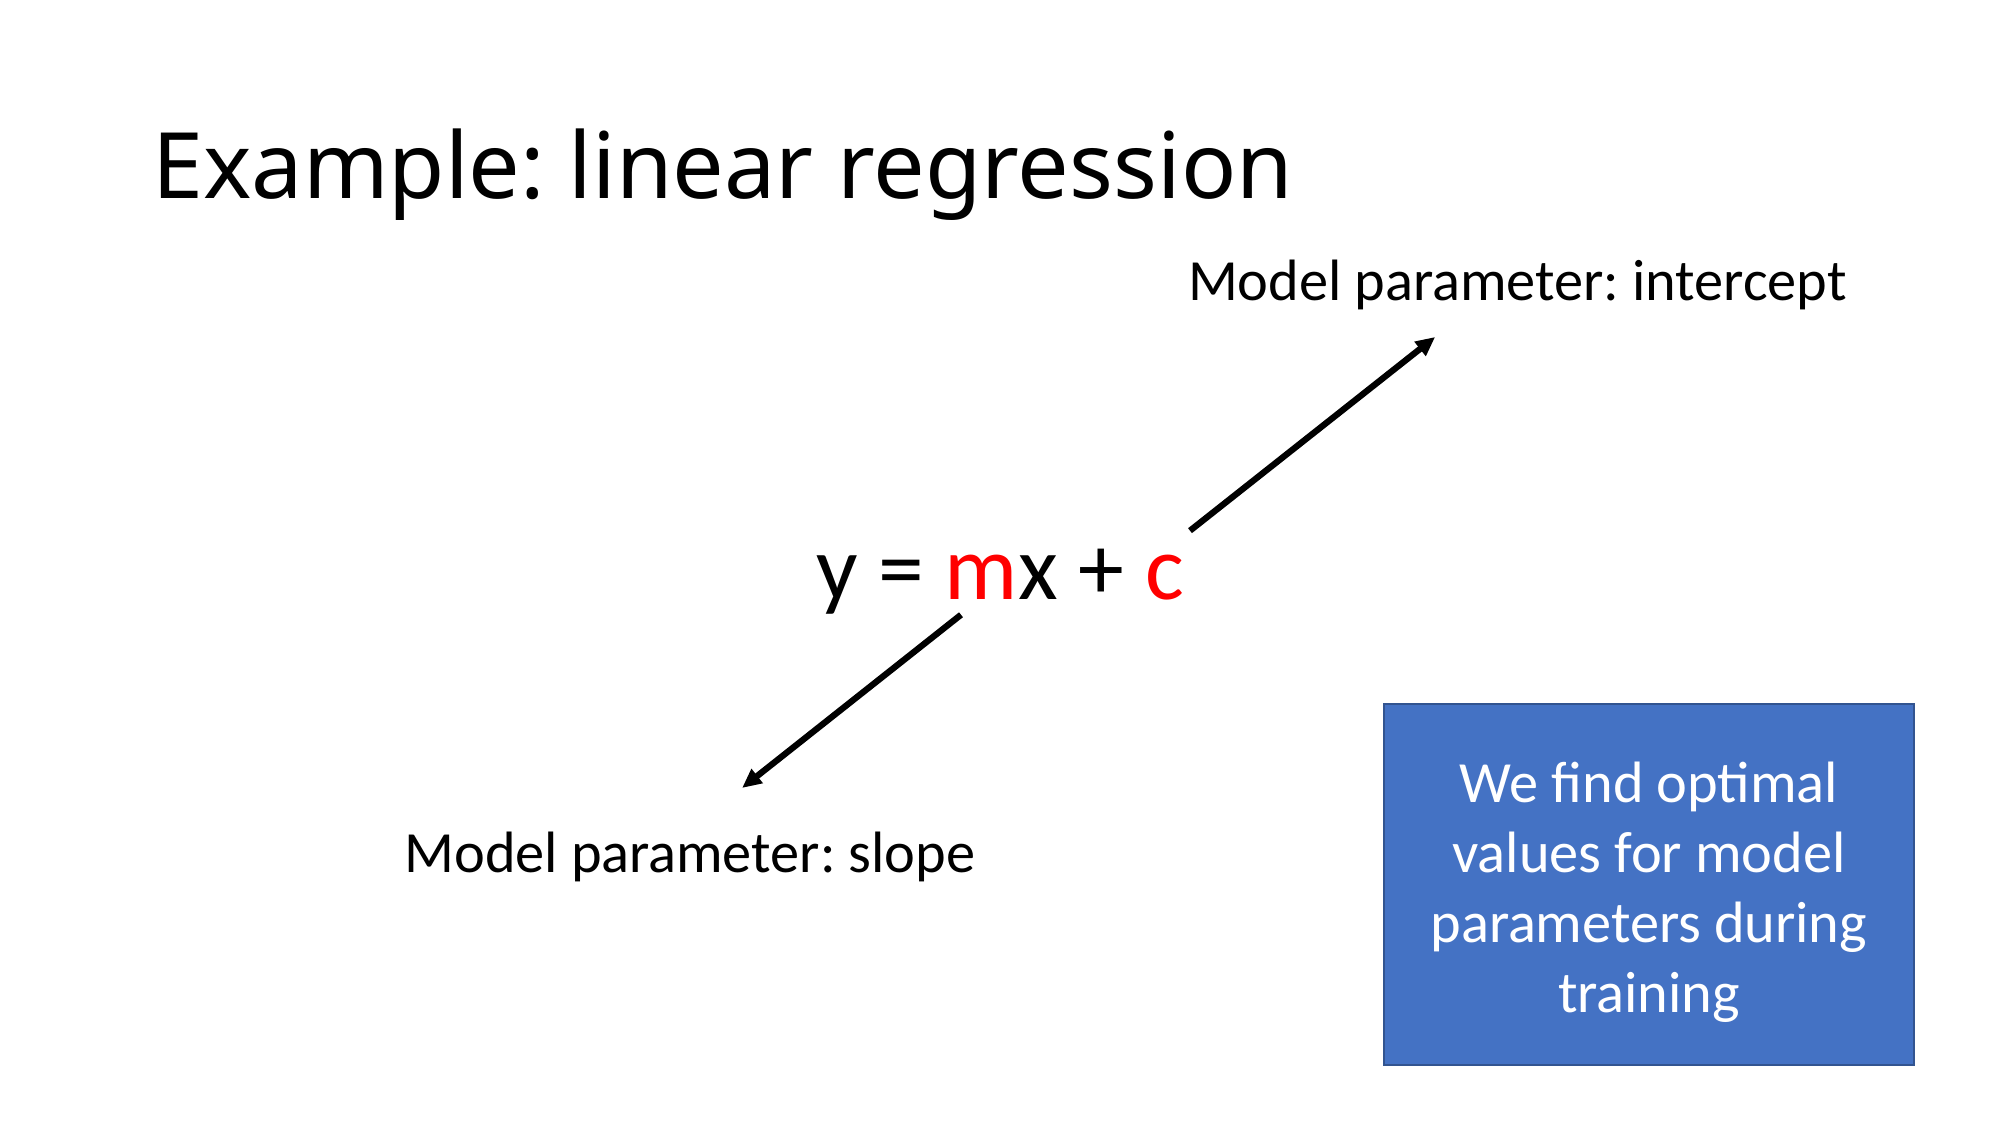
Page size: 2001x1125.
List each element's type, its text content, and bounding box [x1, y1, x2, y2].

text_box Model parameter: slope [368, 770, 1012, 928]
text_box Model parameter: intercept [1157, 198, 1878, 356]
title Example: linear regression [137, 59, 1863, 278]
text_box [742, 614, 961, 788]
text_box y = mx + c [741, 483, 1259, 642]
text_box We find optimal values for model parameters during training [1383, 703, 1915, 1066]
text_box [1189, 337, 1435, 531]
